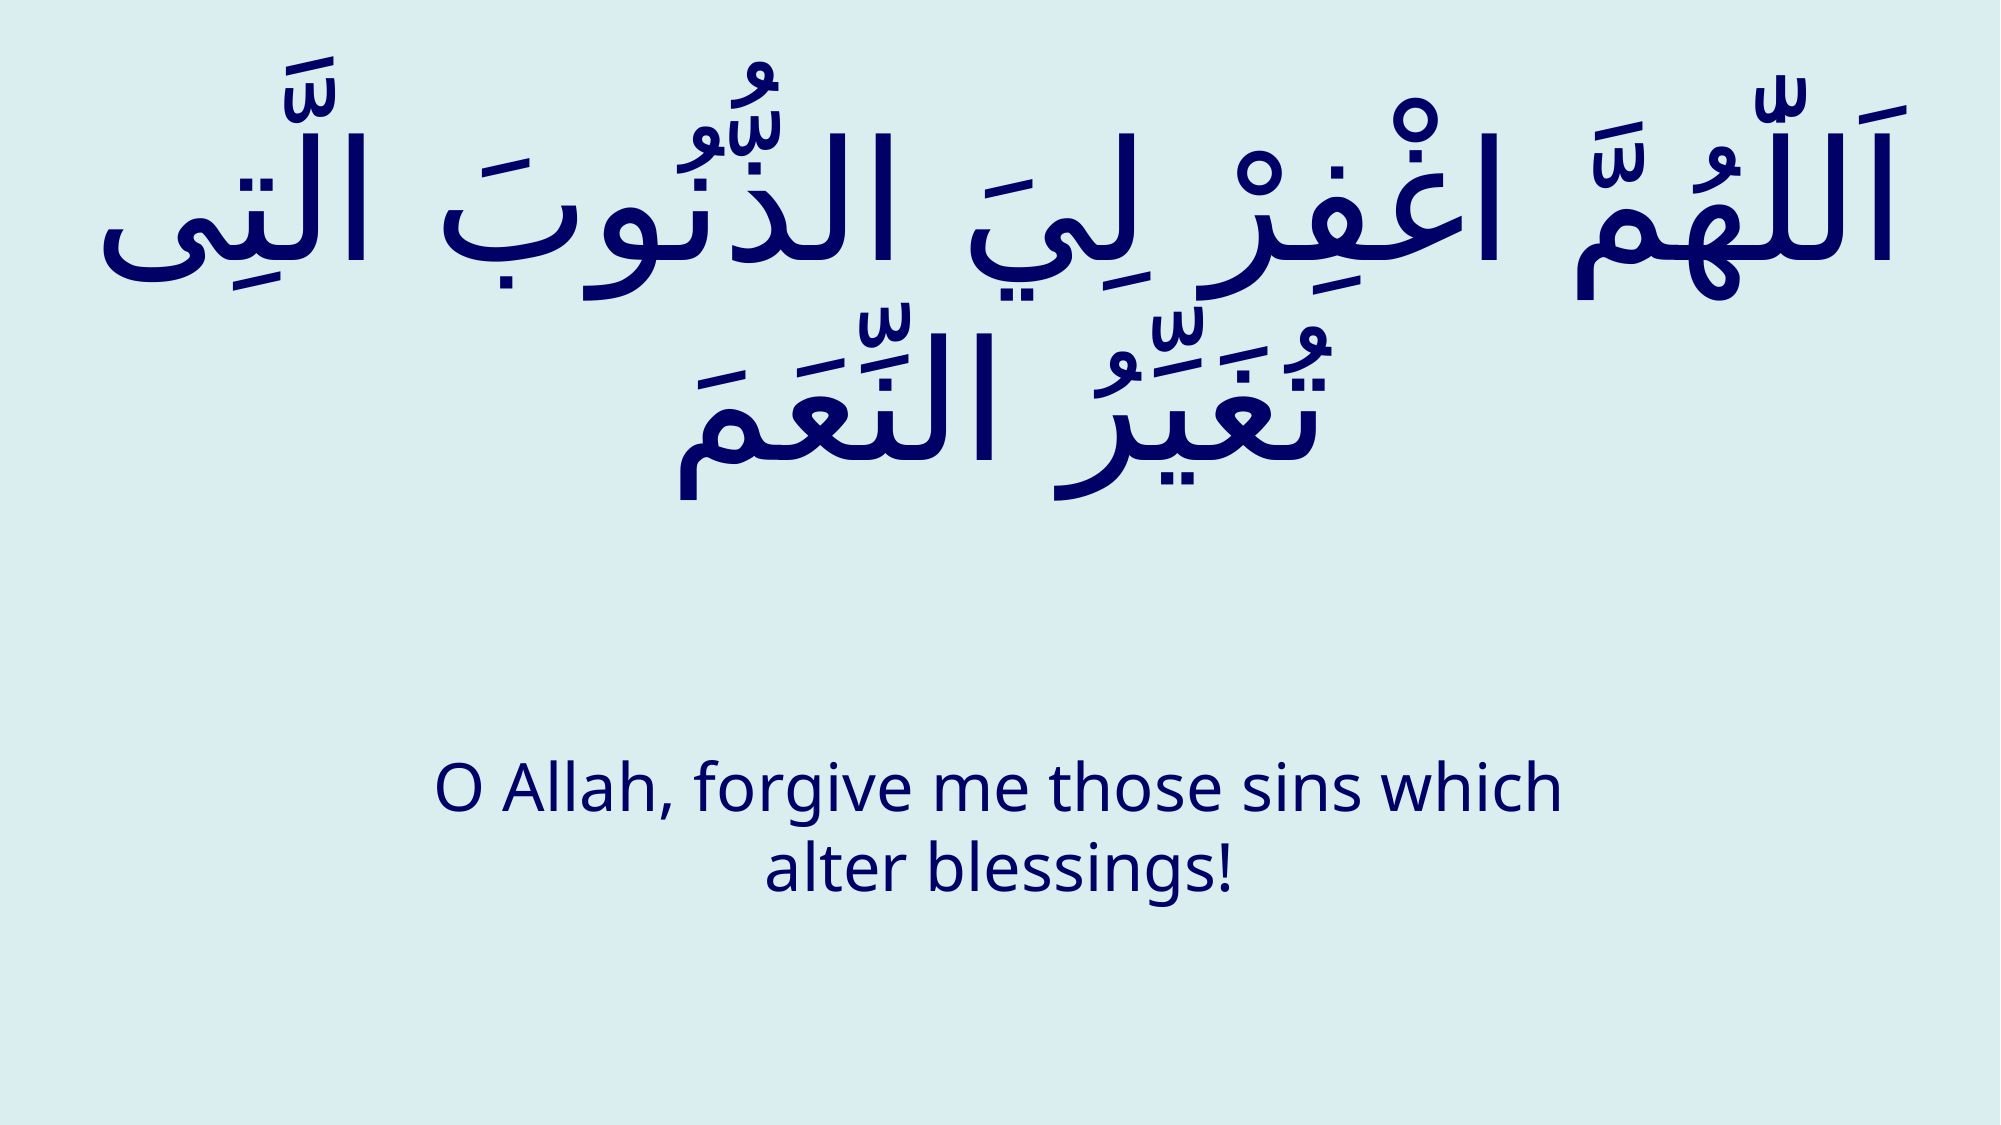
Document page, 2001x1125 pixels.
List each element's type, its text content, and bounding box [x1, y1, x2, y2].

list O Allah, forgive me those sins which alter blessings! [356, 737, 1644, 1050]
title اَللّٰهُمَّ اغْفِرْ لِيَ الذُّنُوبَ الَّتِی تُغَیِّرُ النِّعَمَ [0, 200, 2000, 388]
